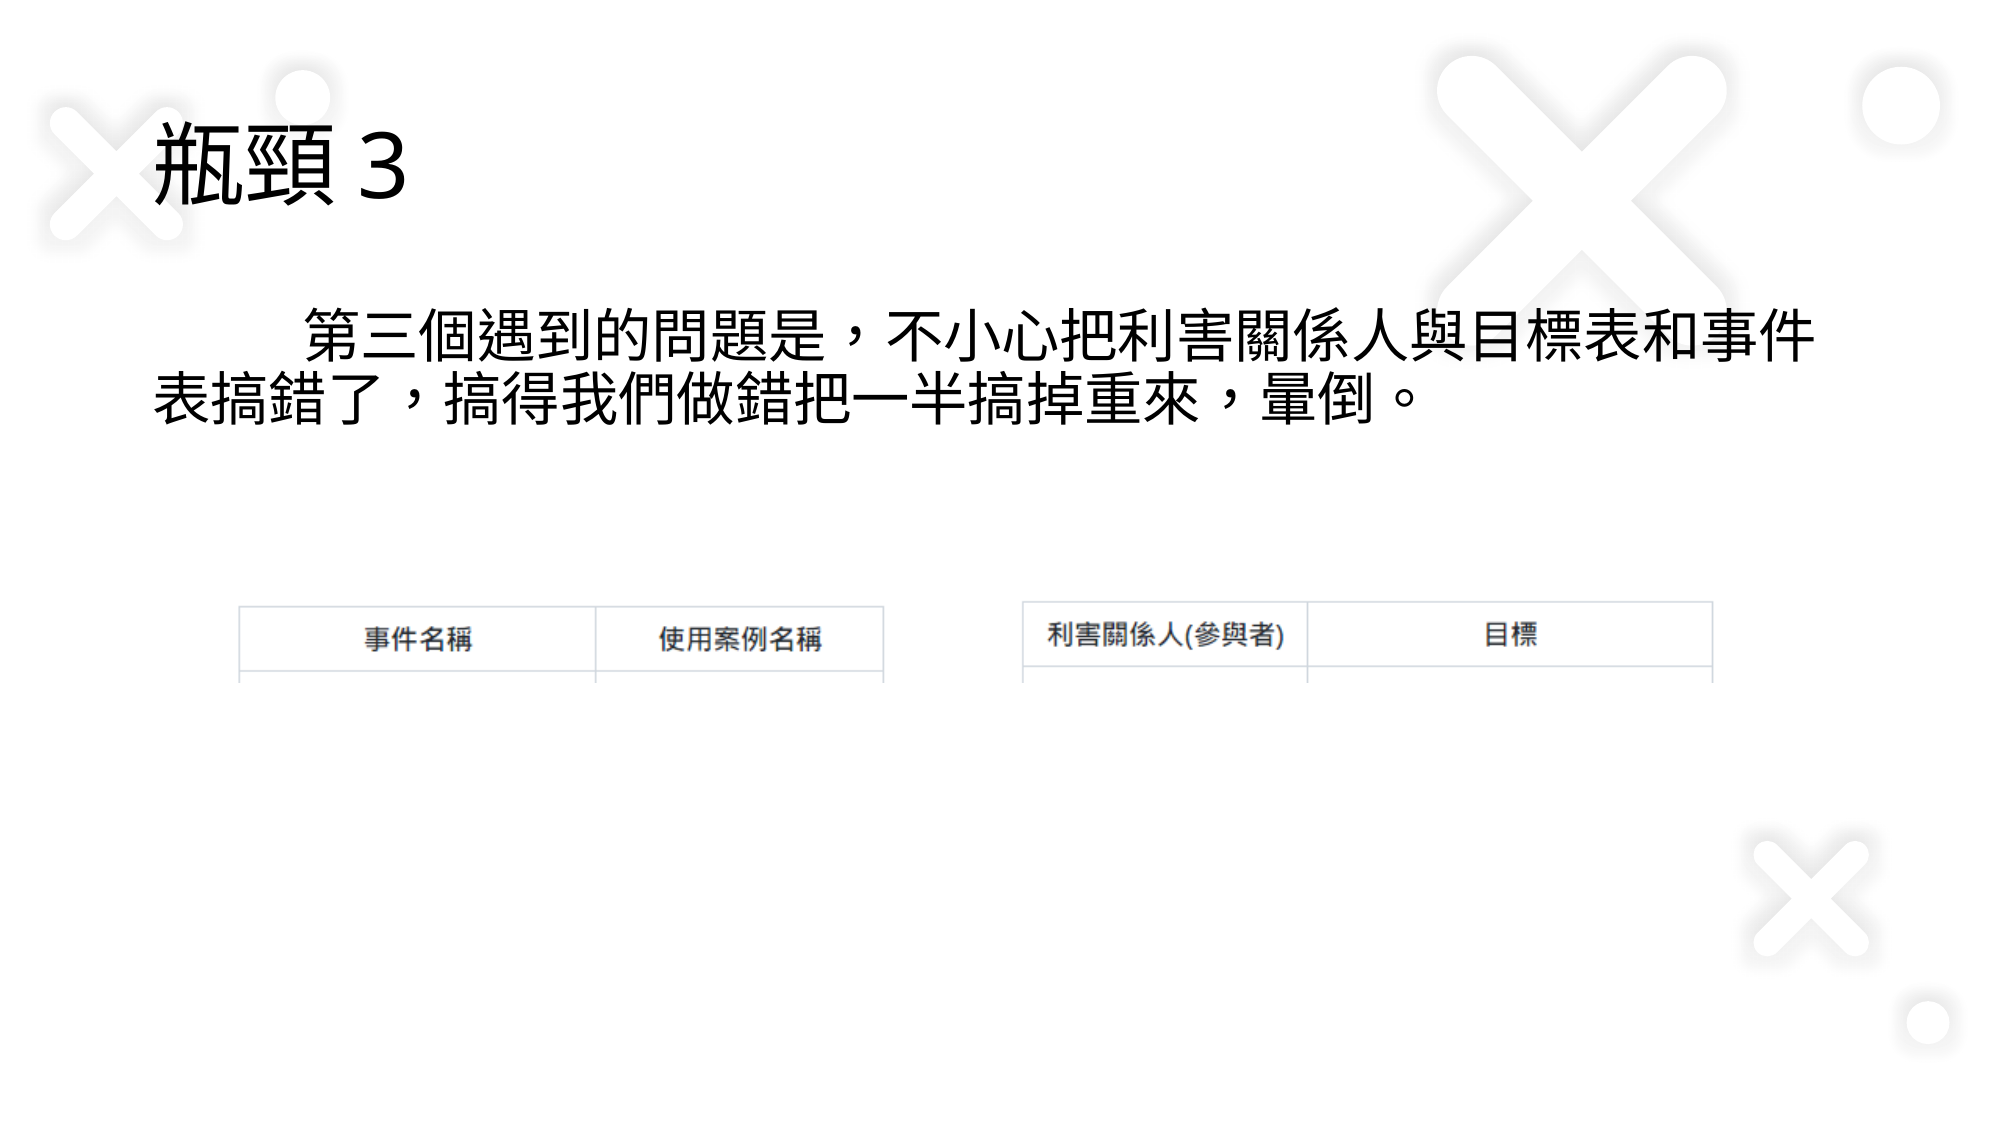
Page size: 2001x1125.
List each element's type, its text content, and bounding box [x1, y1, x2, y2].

list 第三個遇到的問題是，不小心把利害關係人與目標表和事件表搞錯了，搞得我們做錯把一半搞掉重來，暈倒。 [137, 299, 1863, 1014]
title 瓶頸3 [137, 59, 1863, 278]
picture [1012, 592, 1723, 683]
picture [220, 589, 911, 683]
